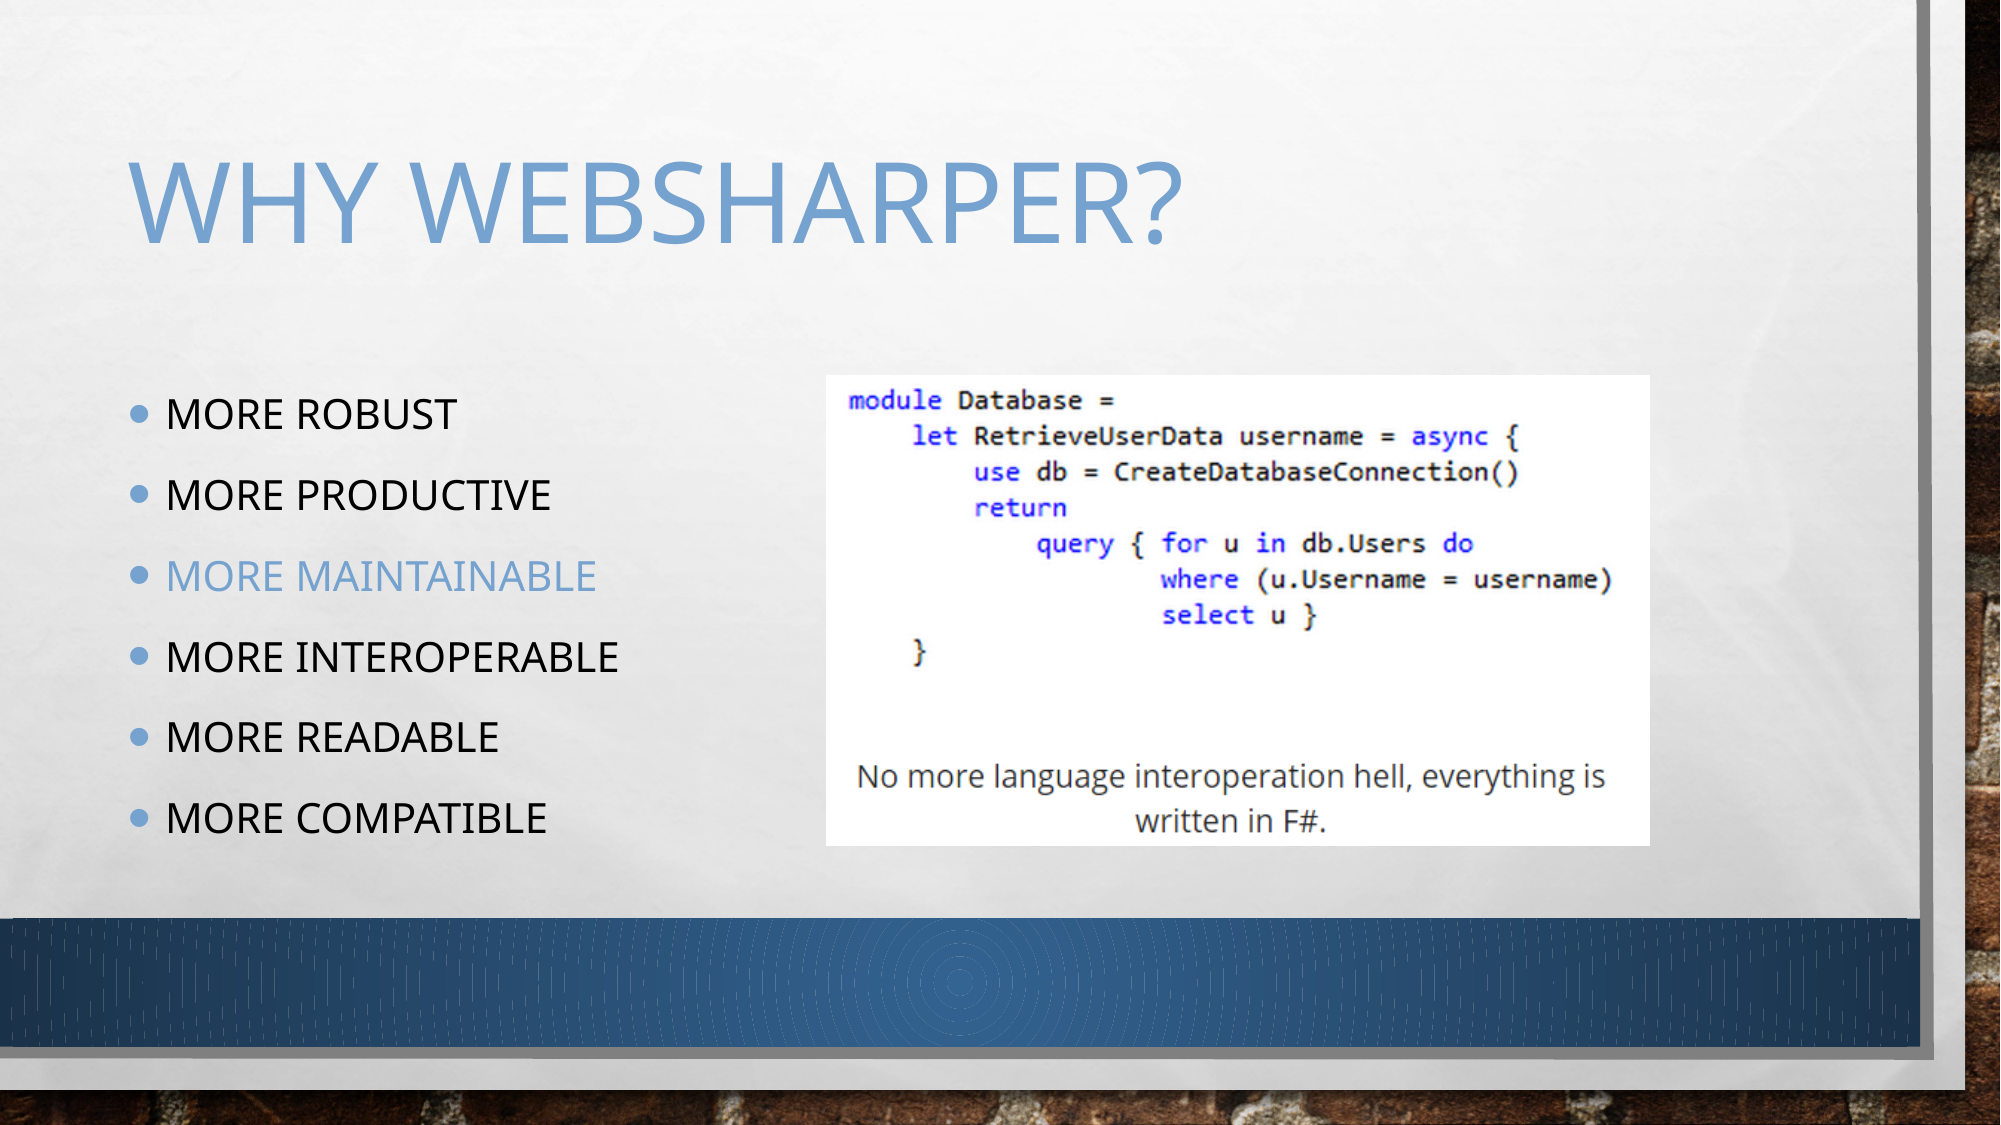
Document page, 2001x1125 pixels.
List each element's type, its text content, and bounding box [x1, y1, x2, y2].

list More robust More productive More maintainable More interoperable More readable More compatible [112, 338, 1818, 882]
picture [0, 0, 2000, 1125]
picture [825, 375, 1650, 846]
title Why WebSharper? [112, 112, 1818, 302]
